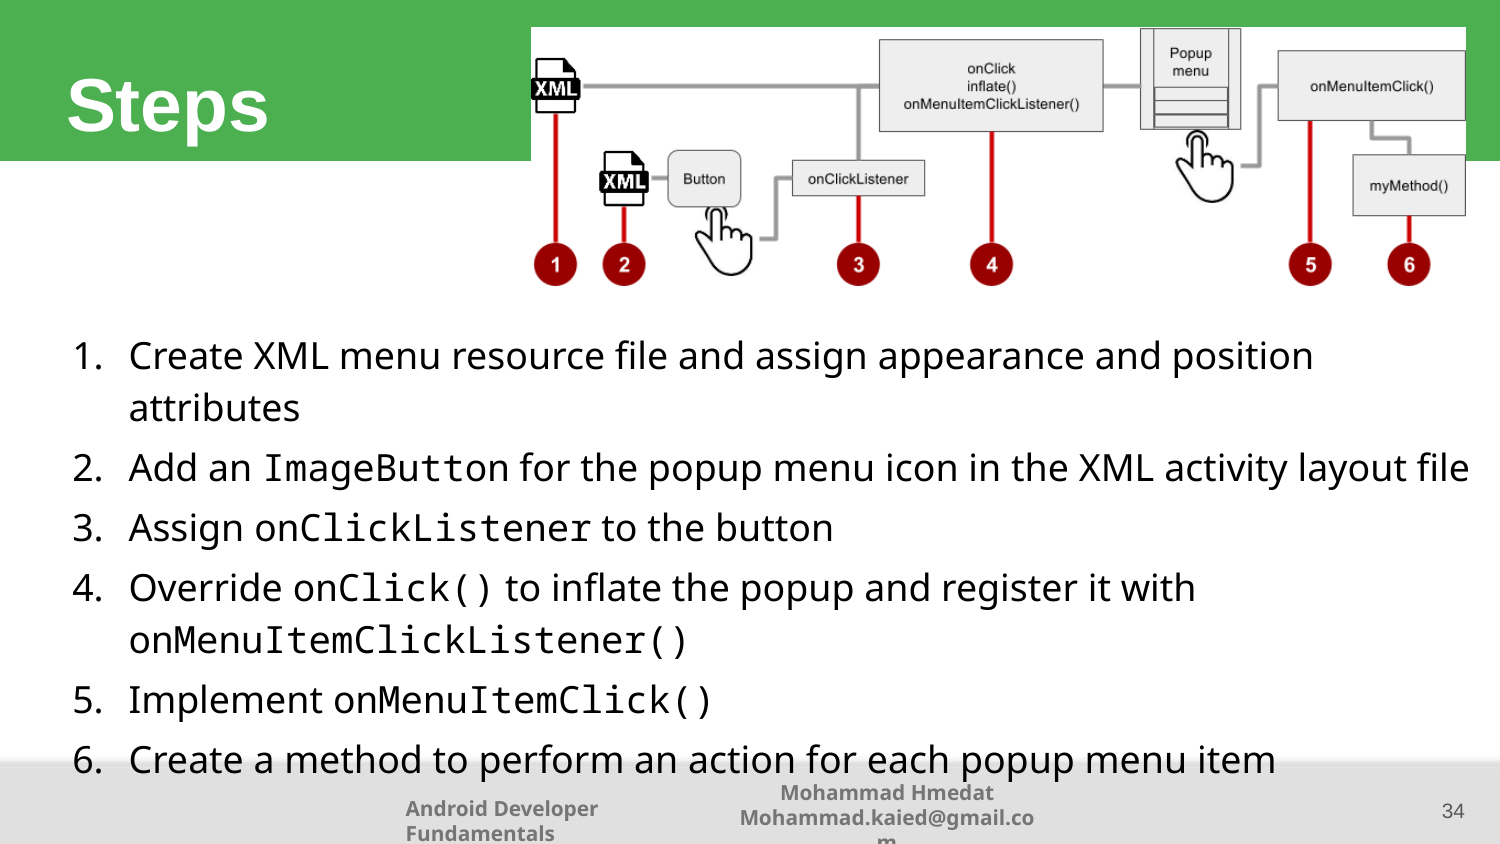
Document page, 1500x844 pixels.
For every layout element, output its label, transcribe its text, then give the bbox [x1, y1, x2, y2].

picture [0, 27, 1500, 844]
list Create XML menu resource file and assign appearance and position attributes Add an ImageButton for the popup menu icon in the XML activity layout file Assign onClickListener to the button Override onClick() to inflate the popup and register it with onMenuItemClickListener() Implement onMenuItemClick() Create a method to perform an action for each popup menu item [38, 310, 1500, 772]
slide_number 34 [1389, 777, 1480, 842]
title Steps [51, 28, 315, 122]
